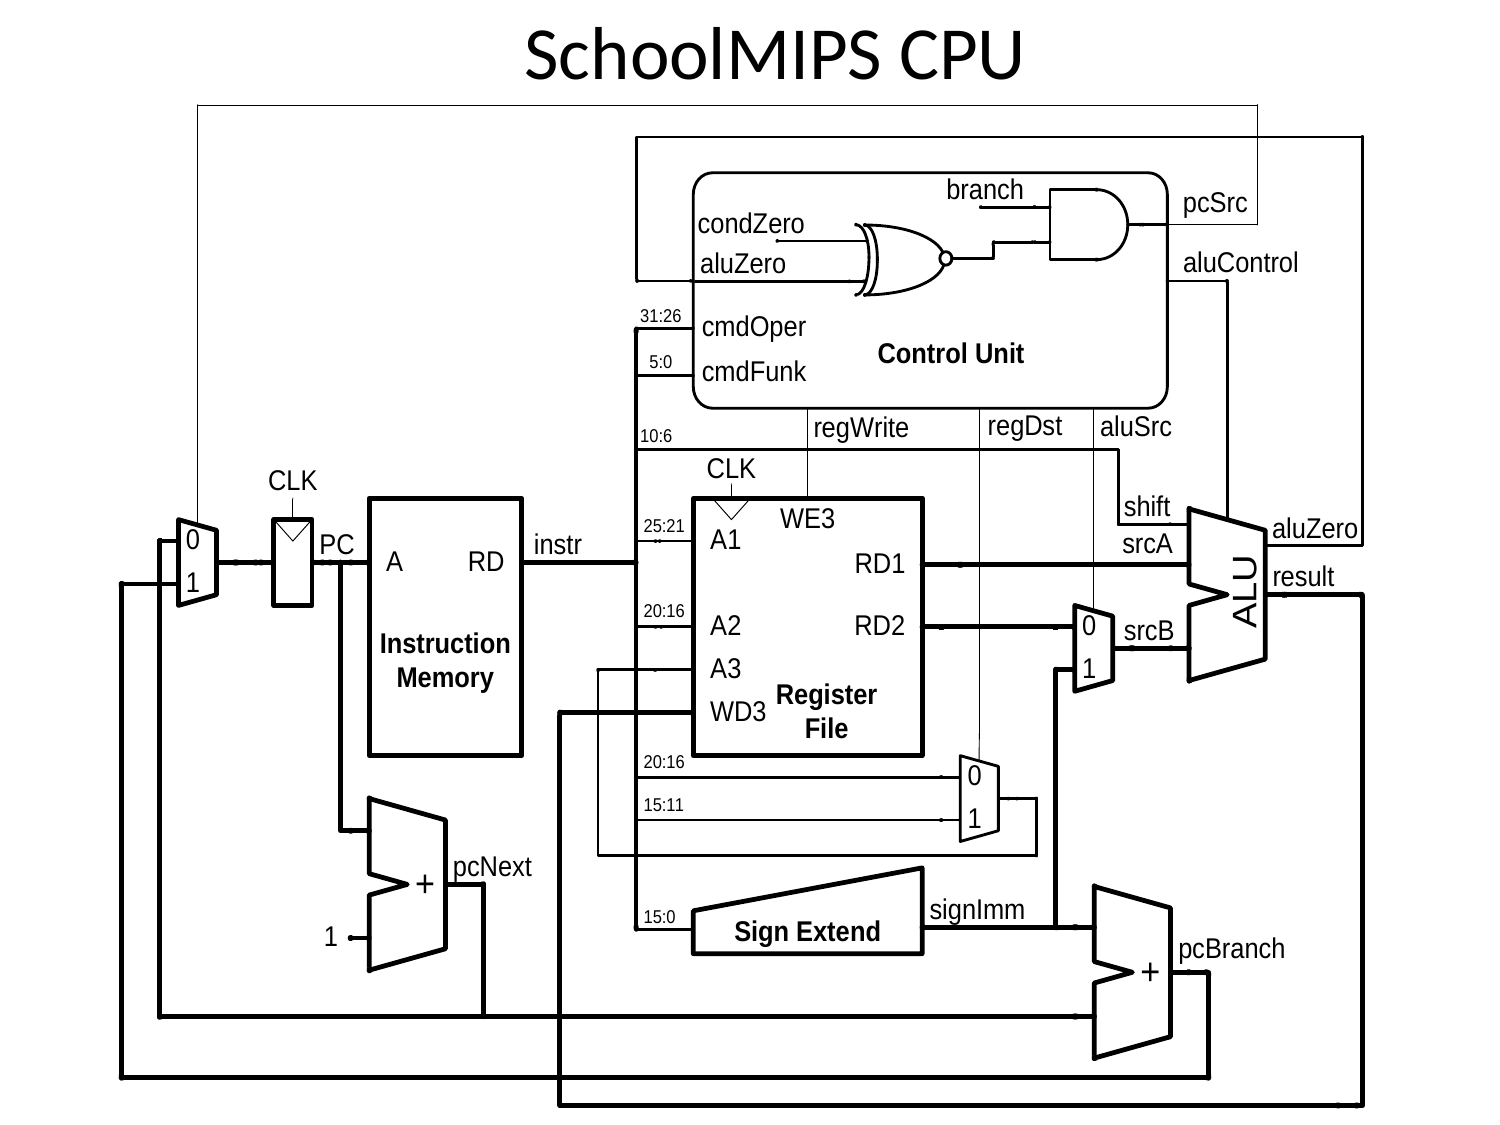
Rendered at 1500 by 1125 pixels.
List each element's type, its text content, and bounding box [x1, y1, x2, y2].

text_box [88, 77, 1388, 1125]
title SchoolMIPS CPU [100, 9, 1451, 90]
